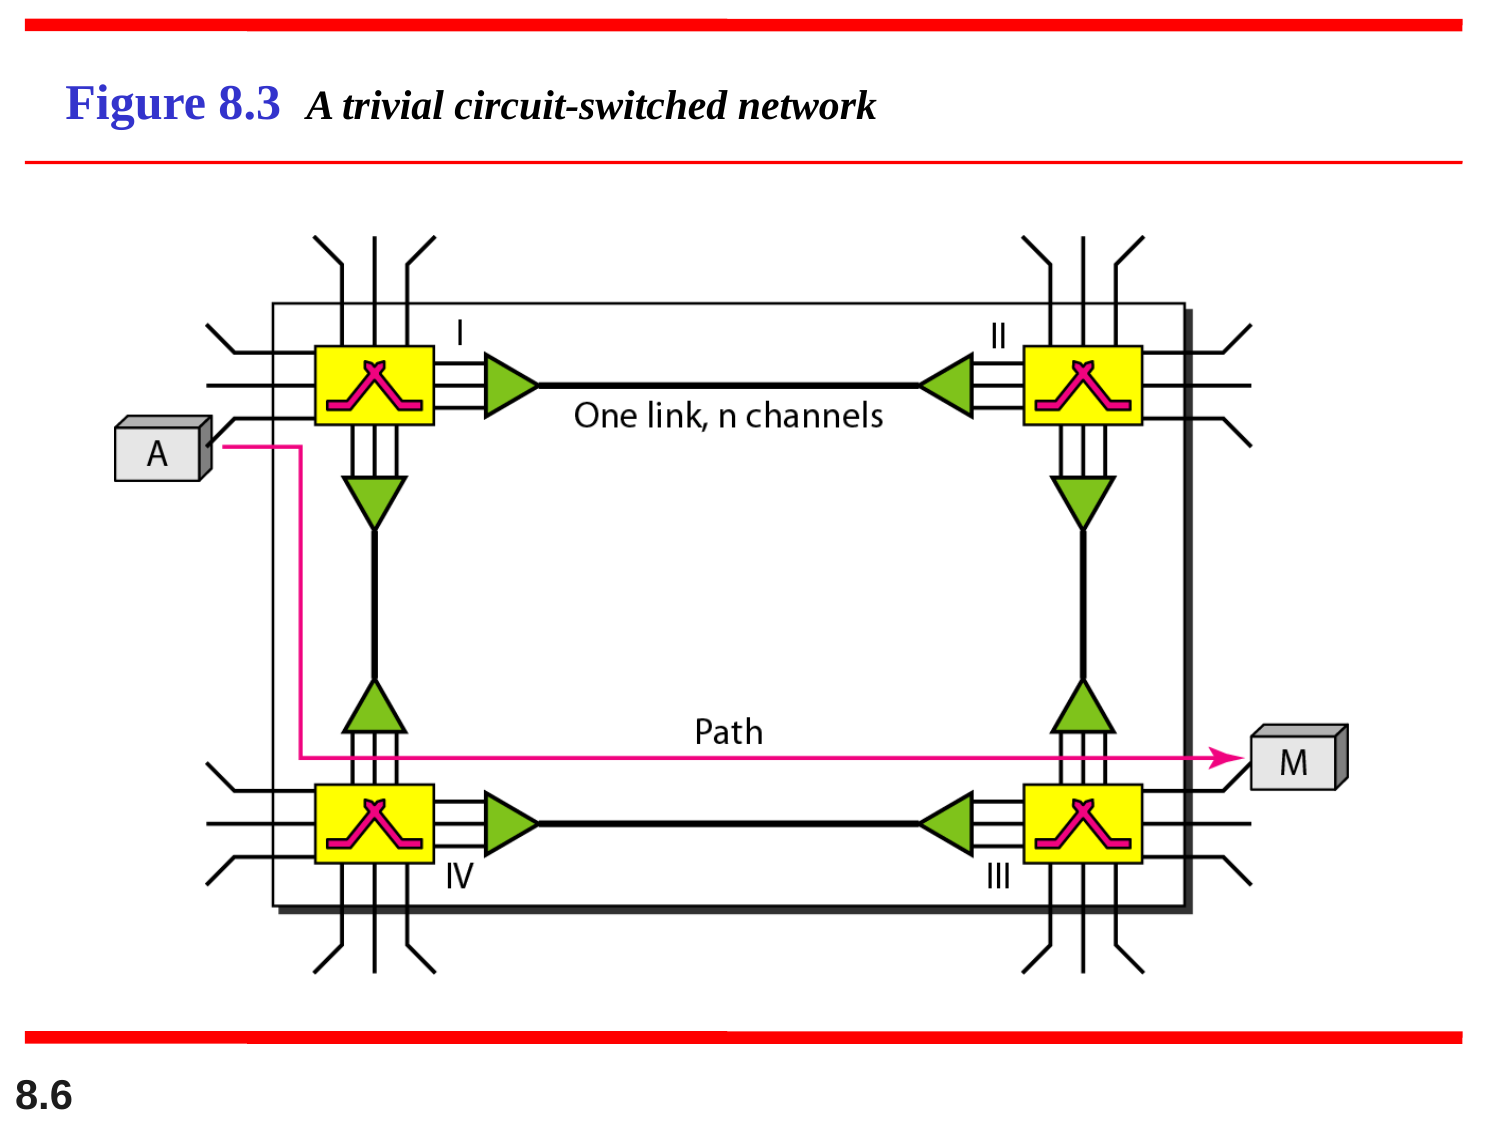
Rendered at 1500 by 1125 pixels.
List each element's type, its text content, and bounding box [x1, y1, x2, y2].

text_box Figure 8.3 A trivial circuit-switched network [50, 62, 893, 138]
slide_number 8.6 [0, 1049, 313, 1125]
picture [114, 235, 1351, 976]
